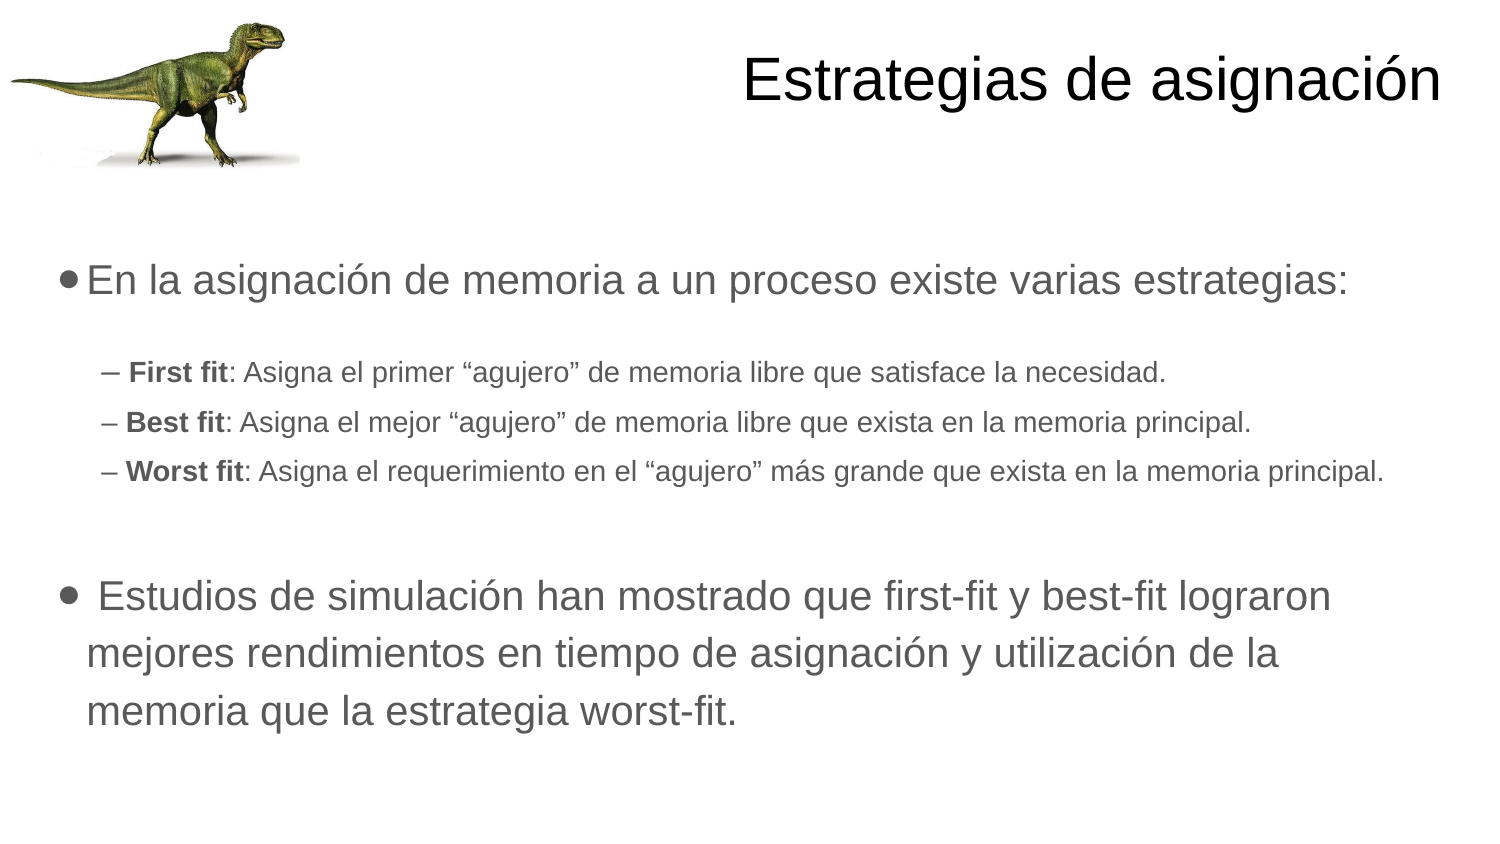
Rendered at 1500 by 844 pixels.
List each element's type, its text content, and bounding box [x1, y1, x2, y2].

title Estrategias de asignación [305, 32, 1459, 121]
picture [0, 5, 301, 178]
list En la asignación de memoria a un proceso existe varias estrategias: – First fit: Asigna el primer “agujero” de memoria libre que satisface la necesidad. – Best fit: Asigna el mejor “agujero” de memoria libre que exista en la memoria principal. – Worst fit: Asigna el requerimiento en el “agujero” más grande que exista en la memoria principal. Estudios de simulación han mostrado que first-fit y best-fit lograron mejores rendimientos en tiempo de asignación y utilización de la memoria que la estrategia worst-fit. [41, 138, 1459, 821]
